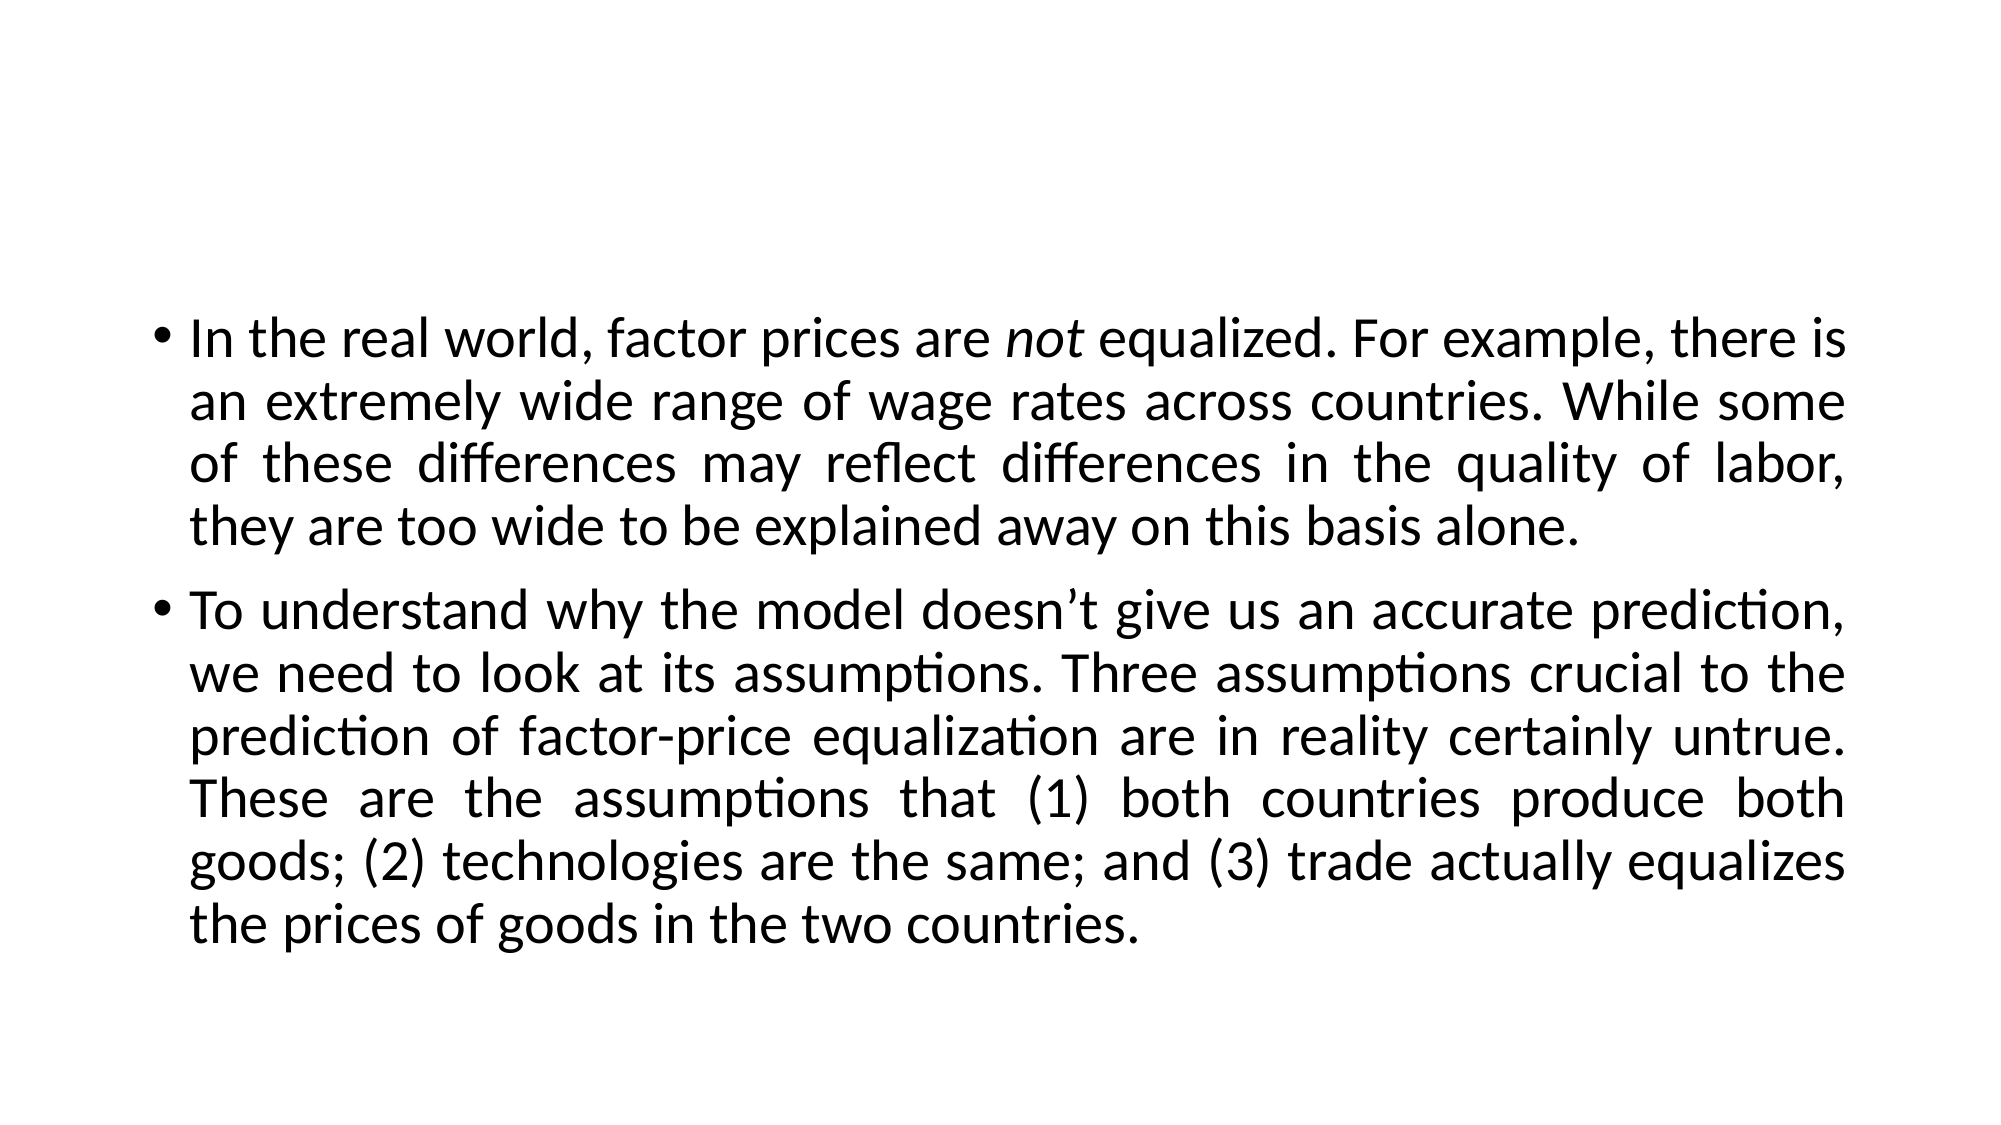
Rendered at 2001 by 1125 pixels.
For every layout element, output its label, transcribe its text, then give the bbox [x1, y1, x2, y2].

list In the real world, factor prices are not equalized. For example, there is an extremely wide range of wage rates across countries. While some of these differences may reflect differences in the quality of labor, they are too wide to be explained away on this basis alone. To understand why the model doesn’t give us an accurate prediction, we need to look at its assumptions. Three assumptions crucial to the prediction of factor-price equalization are in reality certainly untrue. These are the assumptions that (1) both countries produce both goods; (2) technologies are the same; and (3) trade actually equalizes the prices of goods in the two countries. [137, 299, 1863, 1014]
